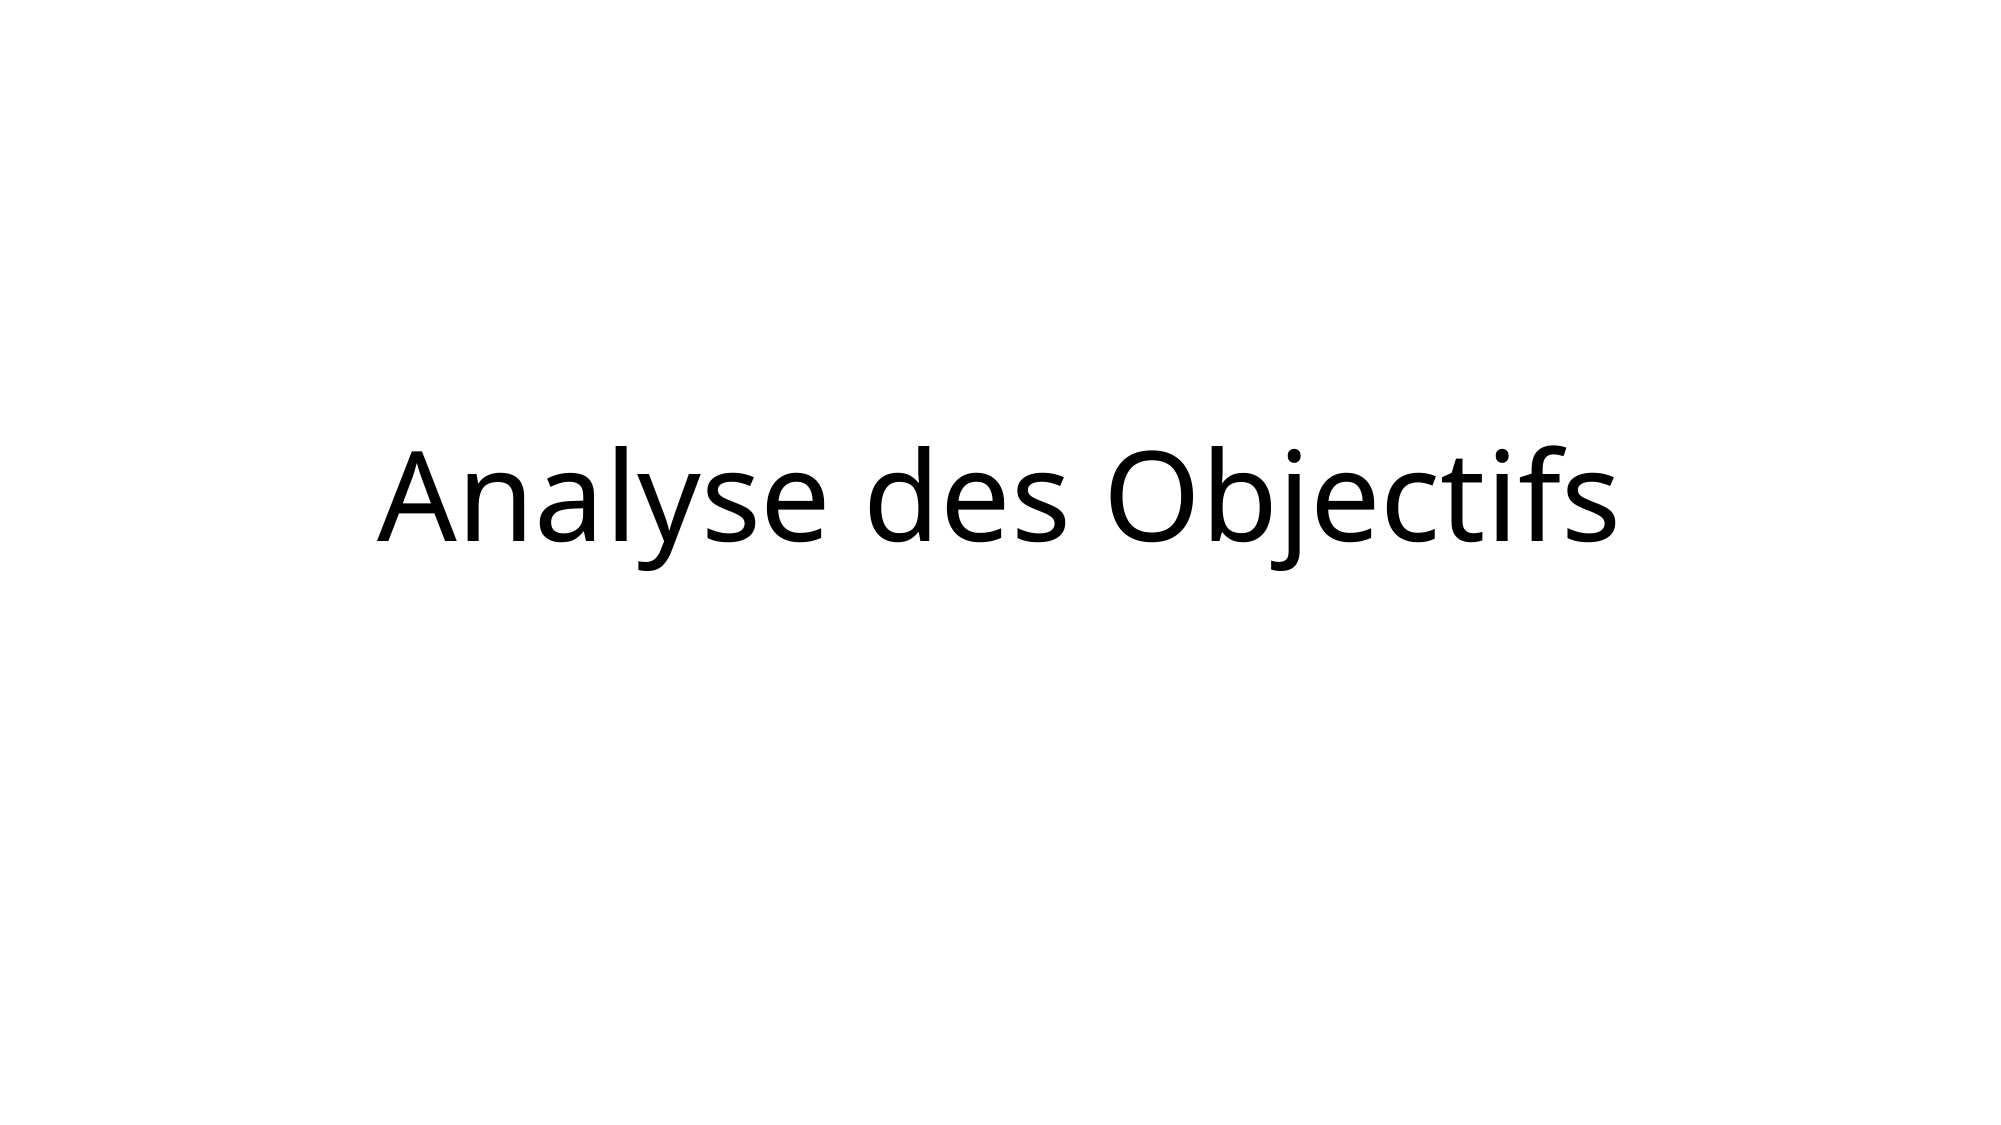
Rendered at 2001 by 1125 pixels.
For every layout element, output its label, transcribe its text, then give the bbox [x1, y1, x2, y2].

title Analyse des Objectifs [249, 184, 1750, 576]
